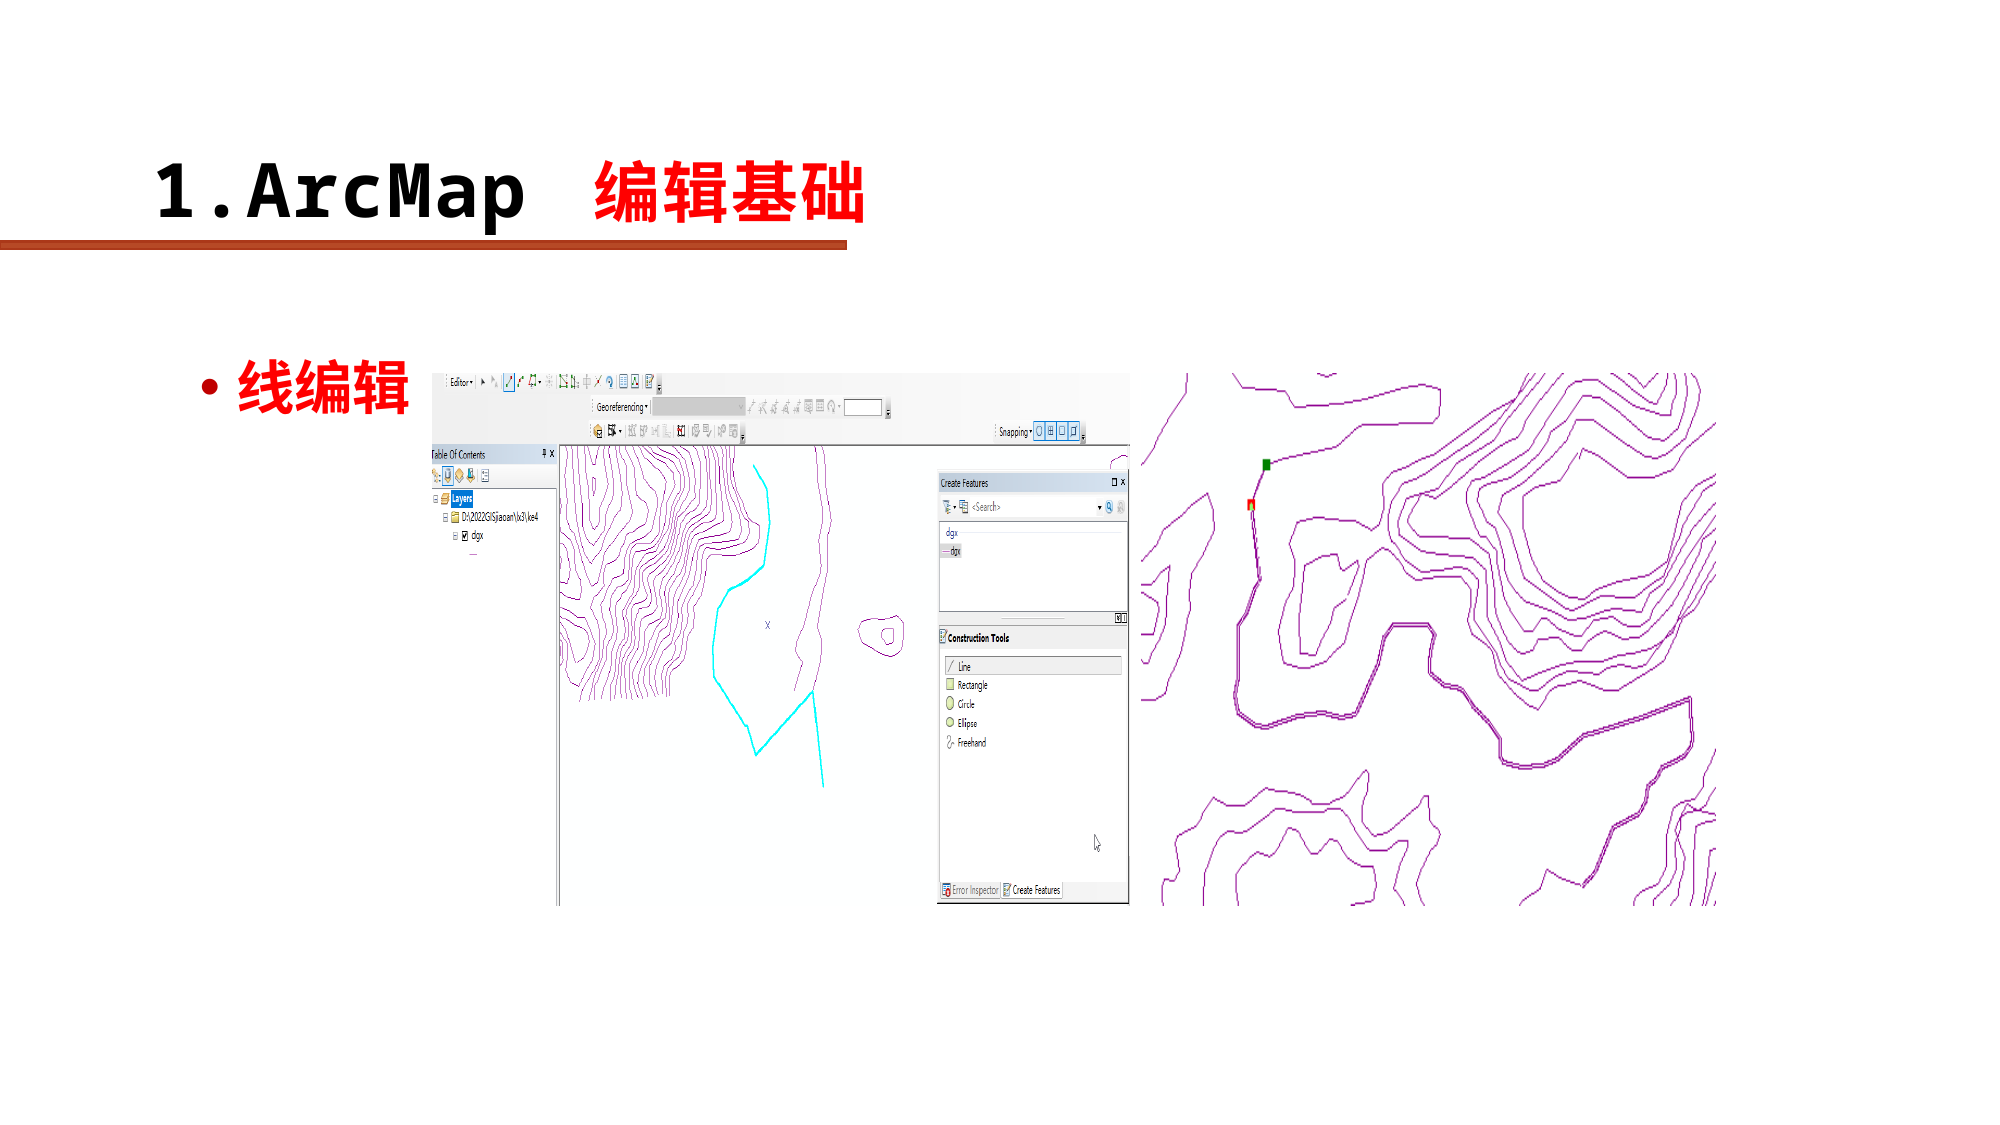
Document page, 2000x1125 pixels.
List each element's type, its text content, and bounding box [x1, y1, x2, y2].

picture [1141, 373, 1716, 906]
title 1.ArcMap 编辑基础 [137, 16, 1638, 242]
picture [432, 373, 1130, 906]
list 线编辑 [184, 326, 1684, 1002]
